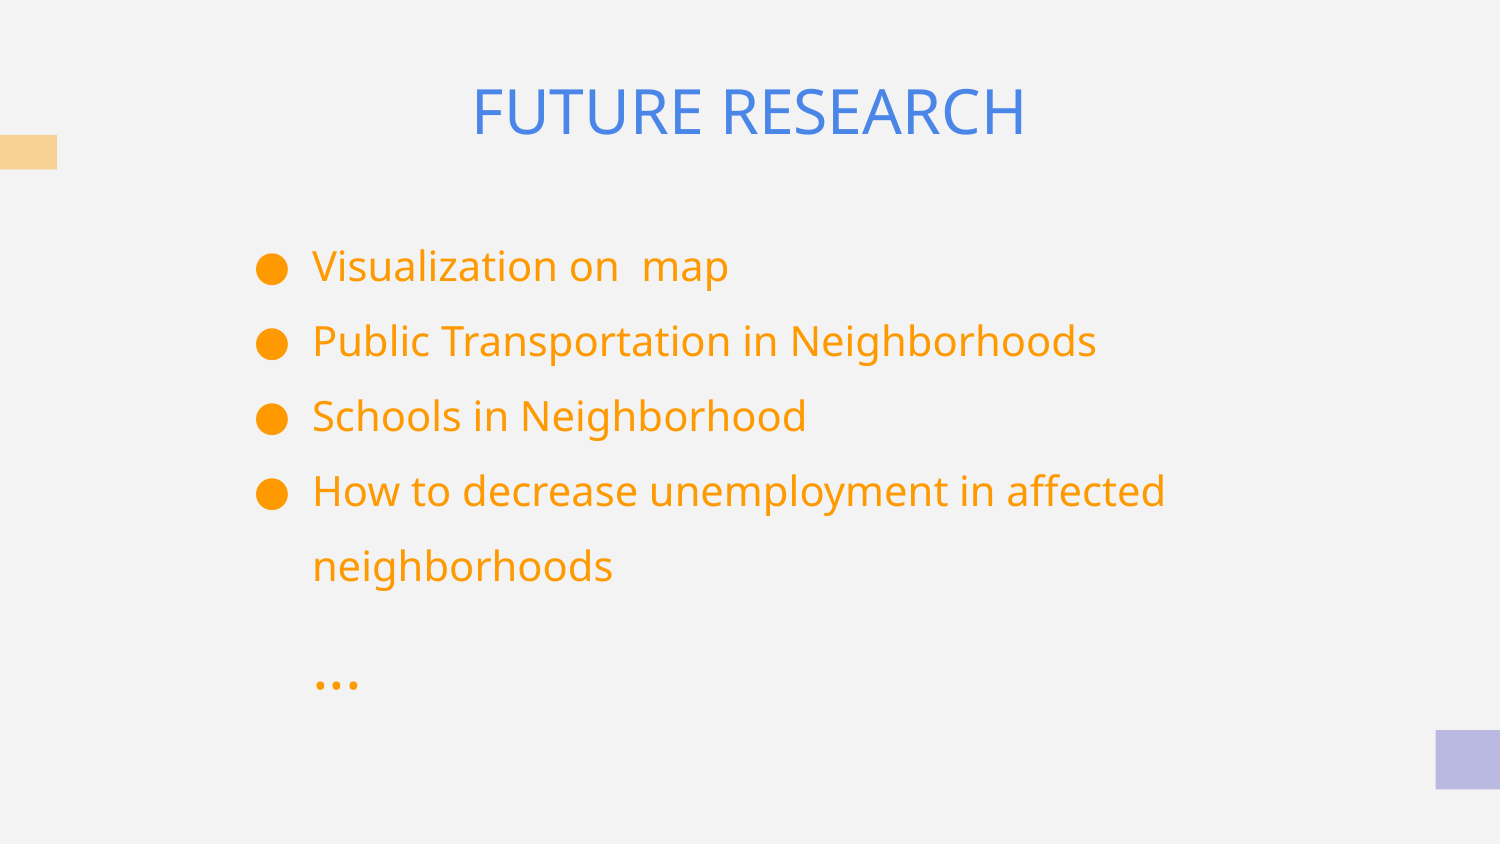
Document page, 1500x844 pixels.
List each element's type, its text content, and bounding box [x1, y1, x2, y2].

text_box [1435, 730, 1500, 790]
title FUTURE RESEARCH [101, 22, 1399, 162]
text_box Visualization on map Public Transportation in Neighborhoods Schools in Neighborhood How to decrease unemployment in affected neighborhoods ... [222, 206, 1230, 710]
text_box [0, 135, 57, 170]
